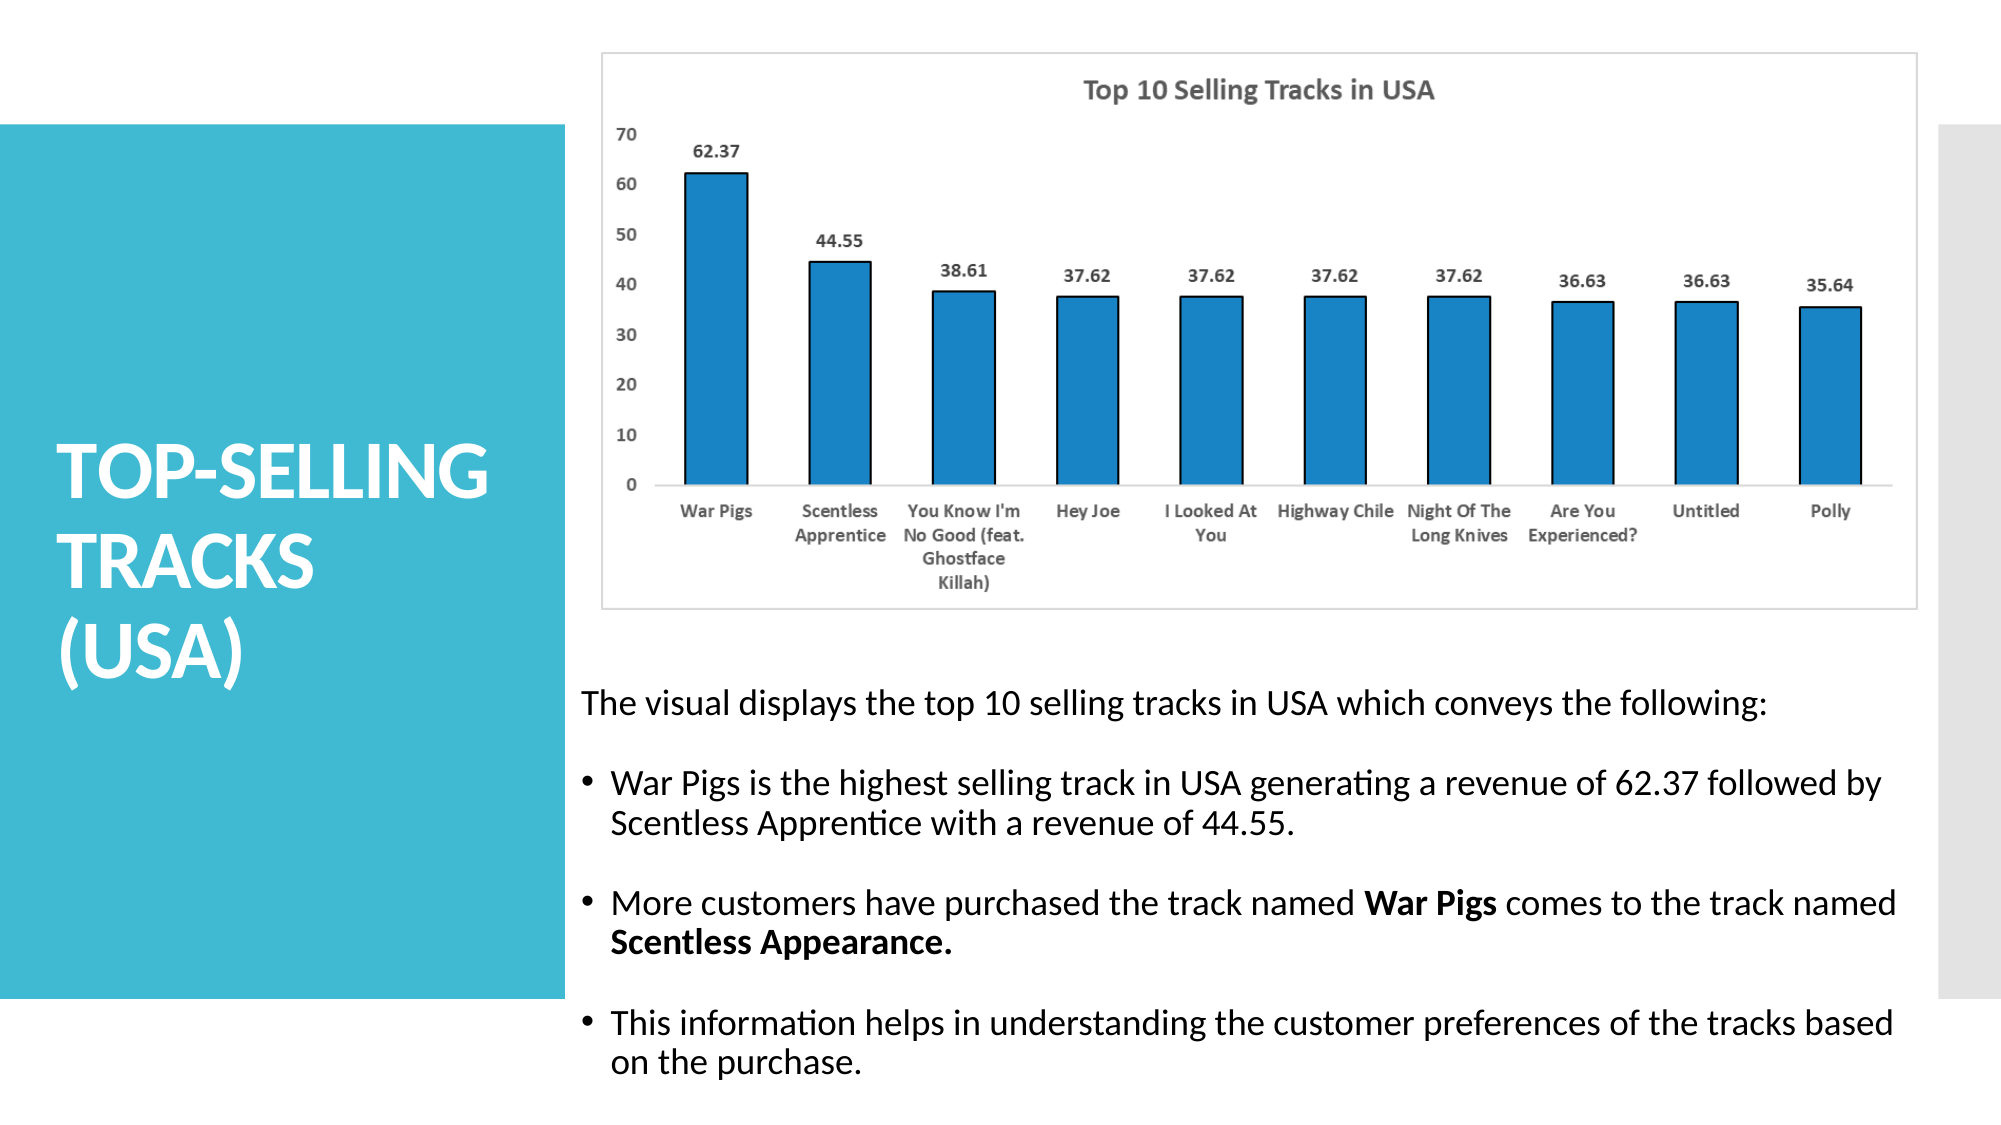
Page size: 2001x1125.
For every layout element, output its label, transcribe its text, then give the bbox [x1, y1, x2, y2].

picture [600, 51, 1919, 610]
list The visual displays the top 10 selling tracks in USA which conveys the following: War Pigs is the highest selling track in USA generating a revenue of 62.37 followed by Scentless Apprentice with a revenue of 44.55. More customers have purchased the track named War Pigs comes to the track named Scentless Appearance. This information helps in understanding the customer preferences of the tracks based on the purchase. [565, 675, 1946, 1095]
title TOP-SELLING TRACKS (USA) [41, 184, 525, 940]
